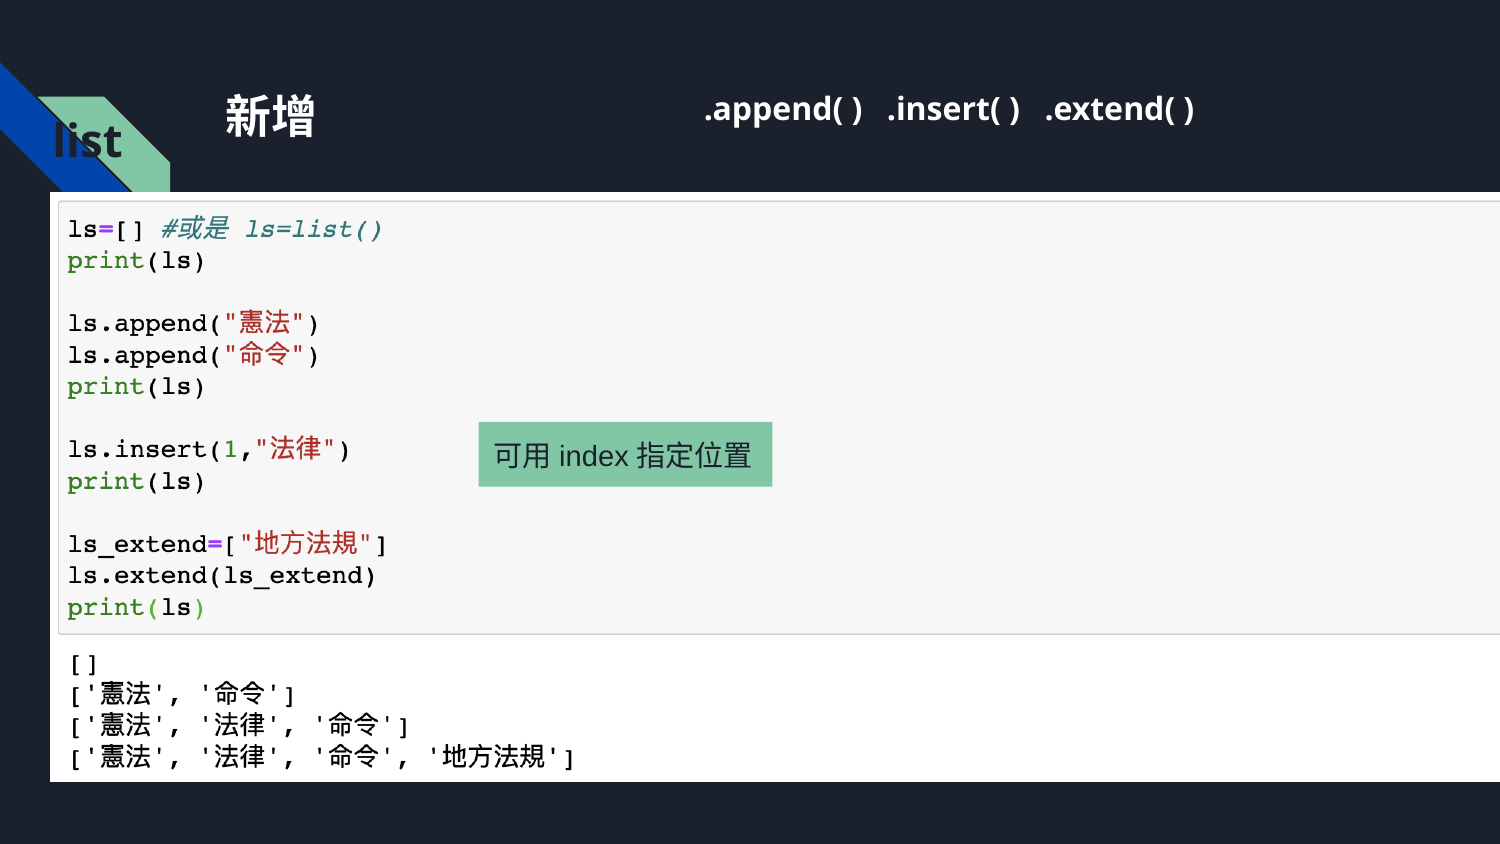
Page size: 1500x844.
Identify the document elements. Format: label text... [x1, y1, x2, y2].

title 新增 [210, 72, 545, 167]
picture [50, 192, 1500, 782]
title .append( ) .insert( ) .extend( ) [688, 72, 1500, 167]
text_box list [37, 96, 479, 182]
